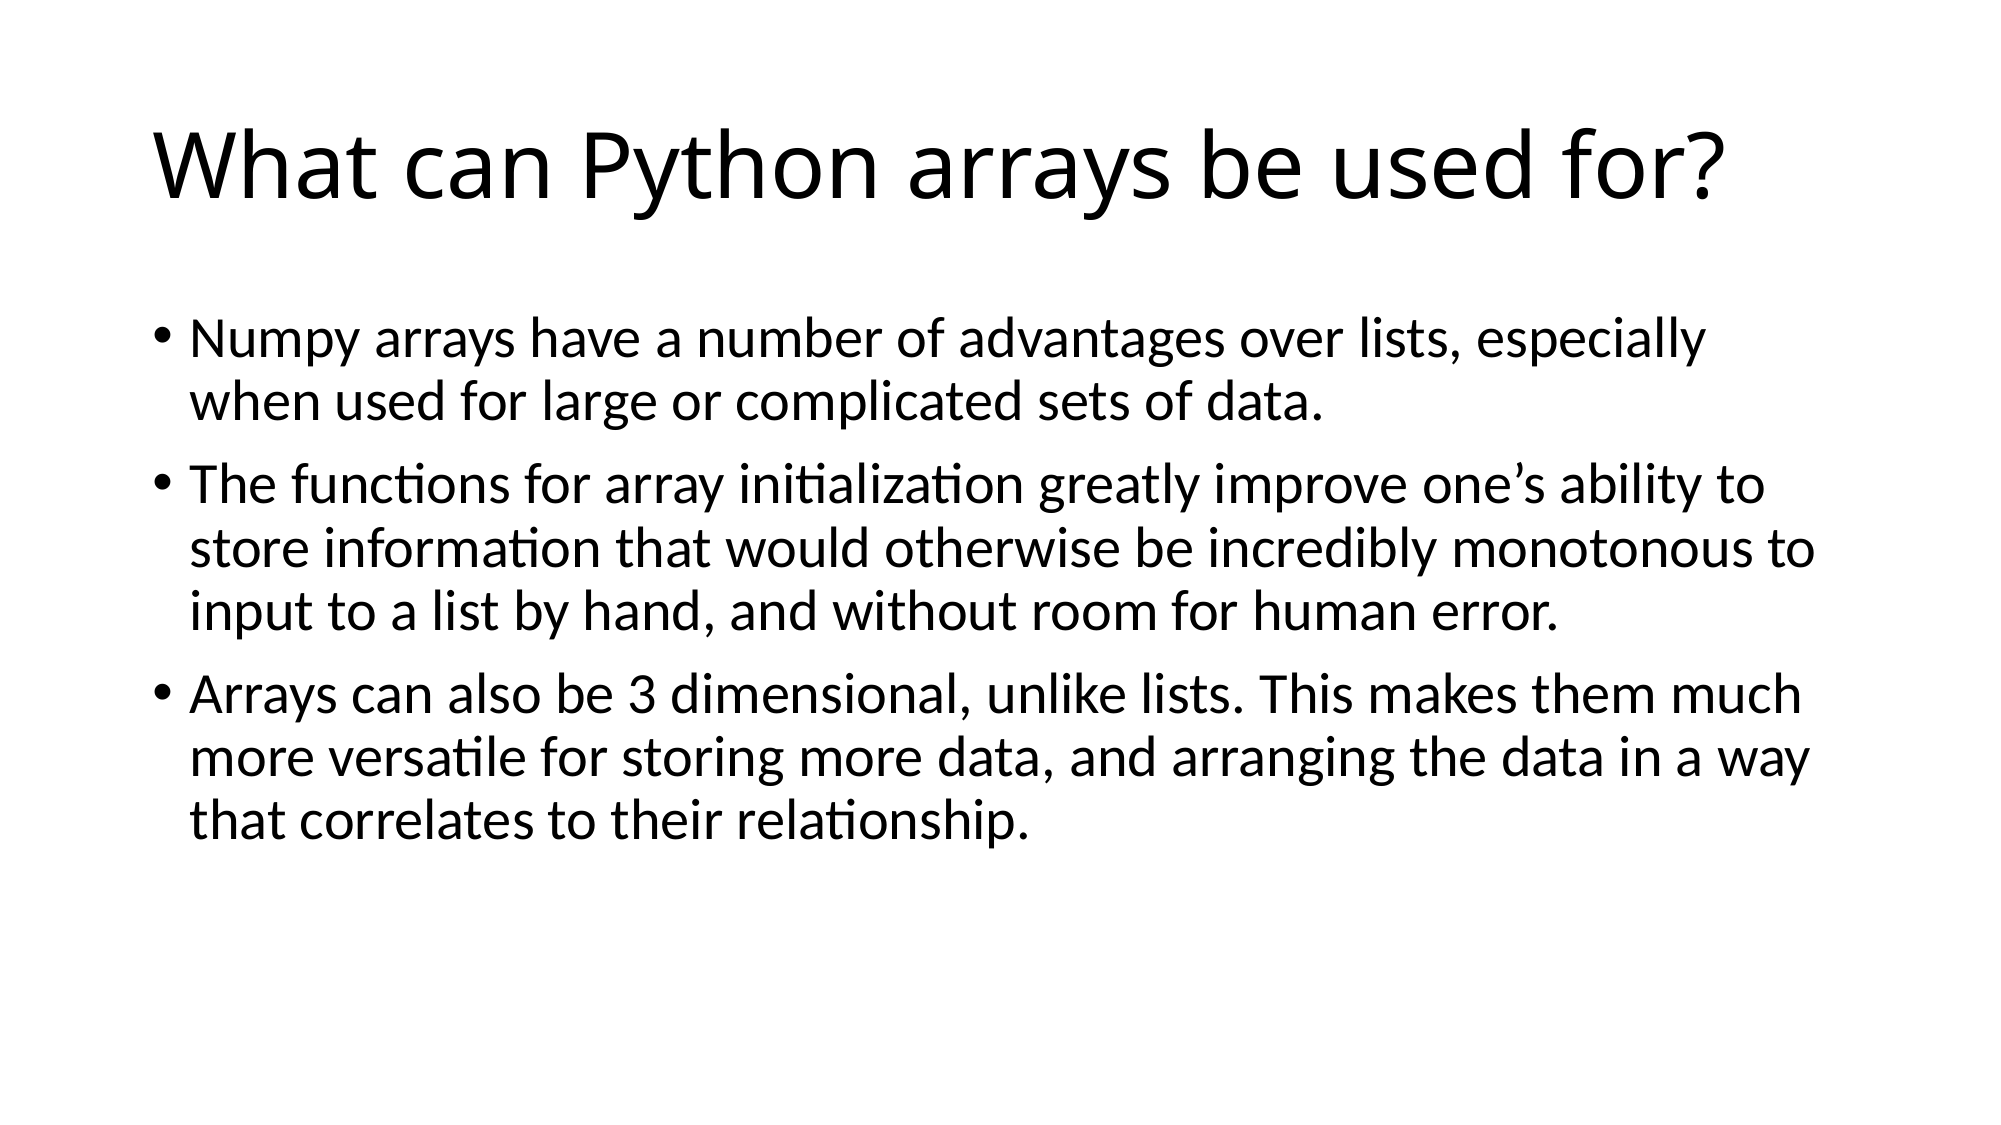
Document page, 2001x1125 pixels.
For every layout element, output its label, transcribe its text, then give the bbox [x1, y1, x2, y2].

title What can Python arrays be used for? [137, 59, 1863, 278]
list Numpy arrays have a number of advantages over lists, especially when used for large or complicated sets of data. The functions for array initialization greatly improve one’s ability to store information that would otherwise be incredibly monotonous to input to a list by hand, and without room for human error. Arrays can also be 3 dimensional, unlike lists. This makes them much more versatile for storing more data, and arranging the data in a way that correlates to their relationship. [137, 299, 1863, 1014]
